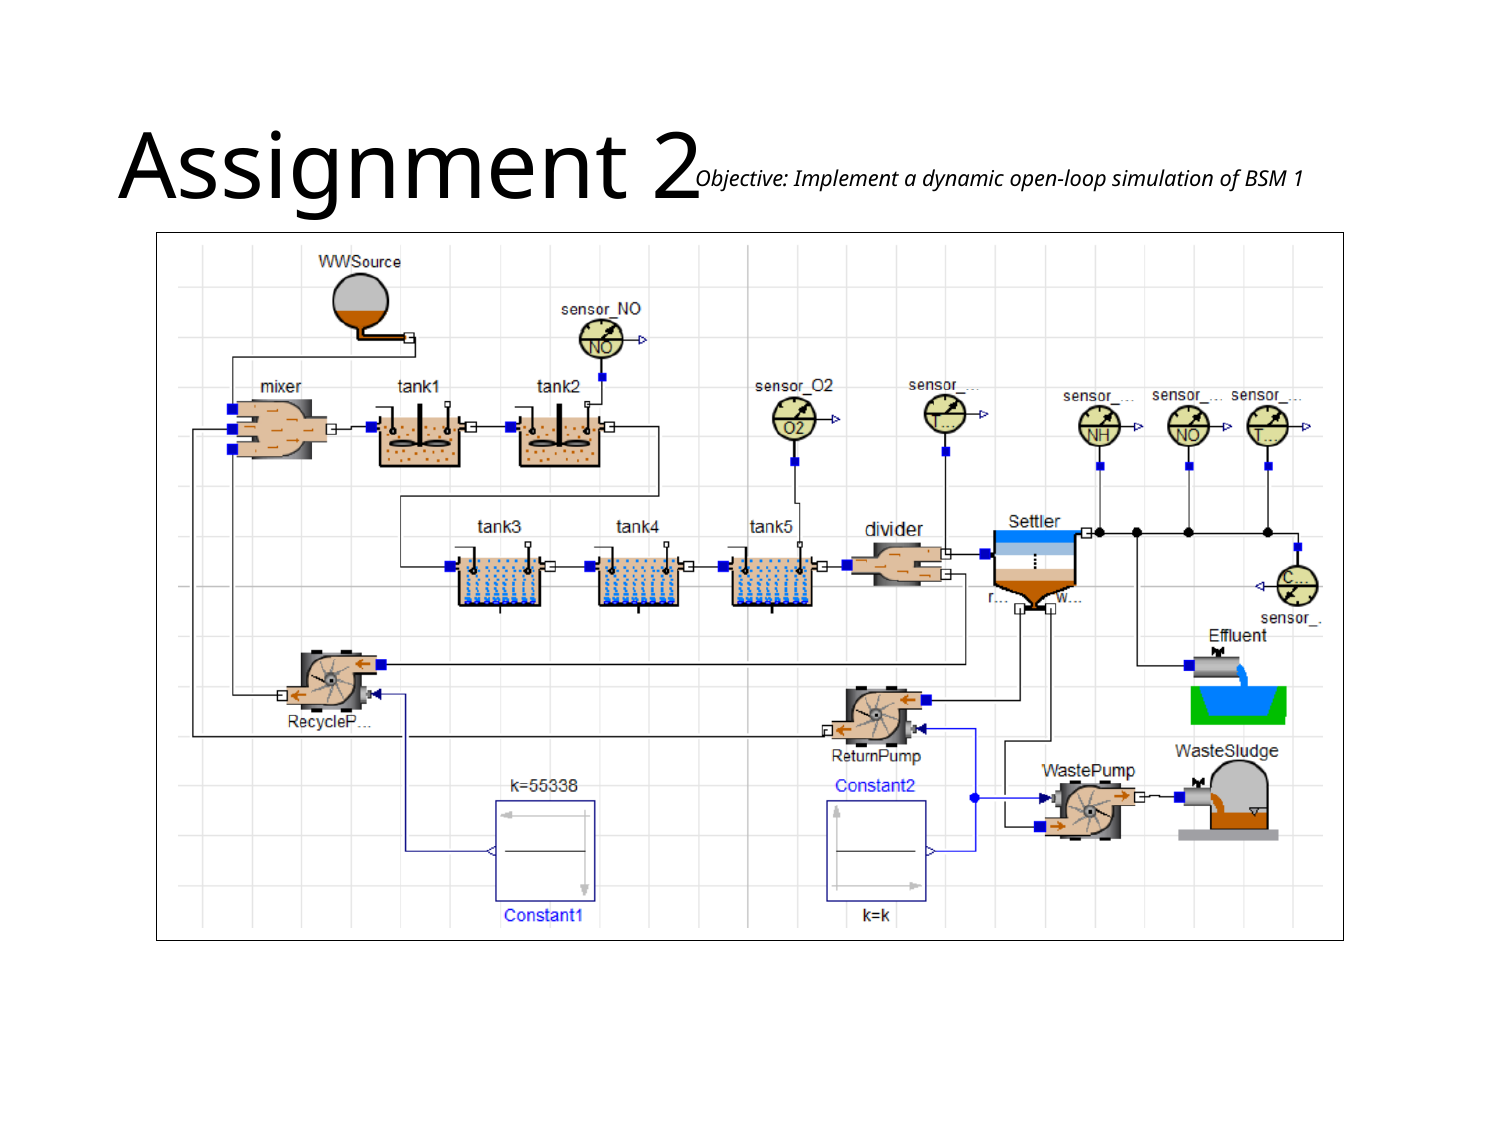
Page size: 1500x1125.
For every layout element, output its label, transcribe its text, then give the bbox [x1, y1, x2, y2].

title Assignment 2 [103, 59, 1397, 278]
picture [156, 232, 1344, 941]
text_box Objective: Implement a dynamic open-loop simulation of BSM 1 [680, 157, 1500, 199]
